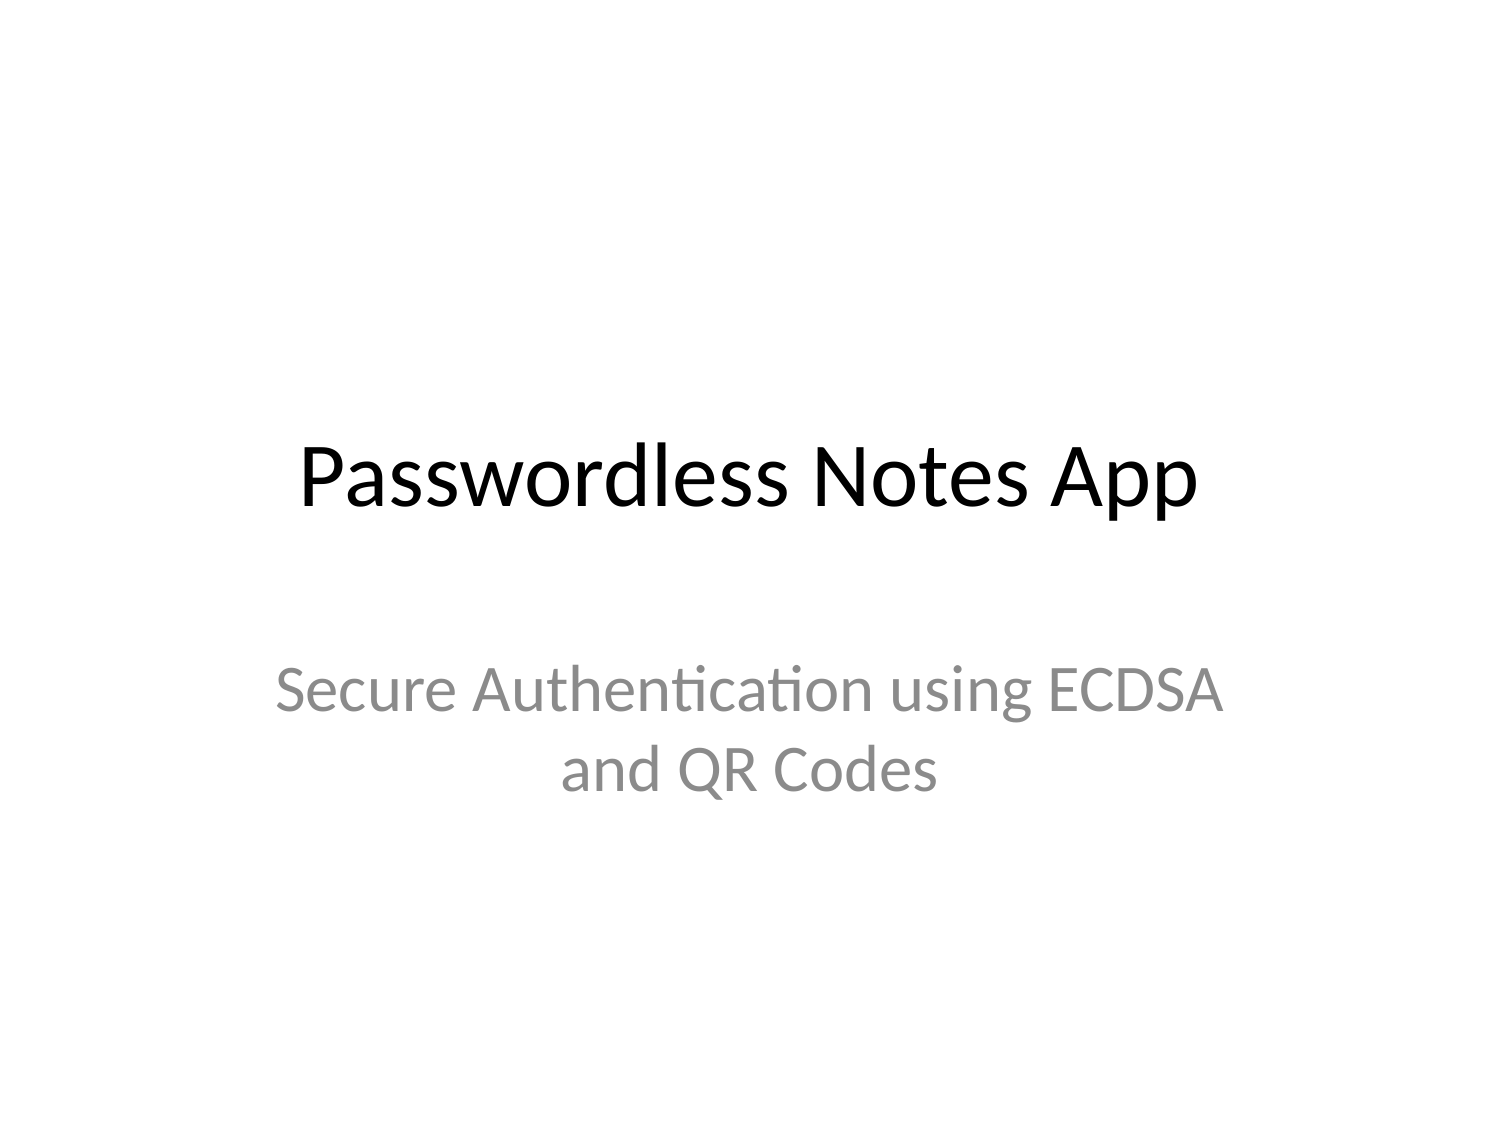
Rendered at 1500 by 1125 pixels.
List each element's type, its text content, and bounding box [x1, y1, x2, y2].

title Passwordless Notes App [112, 349, 1388, 591]
subtitle Secure Authentication using ECDSA and QR Codes [225, 637, 1275, 925]
